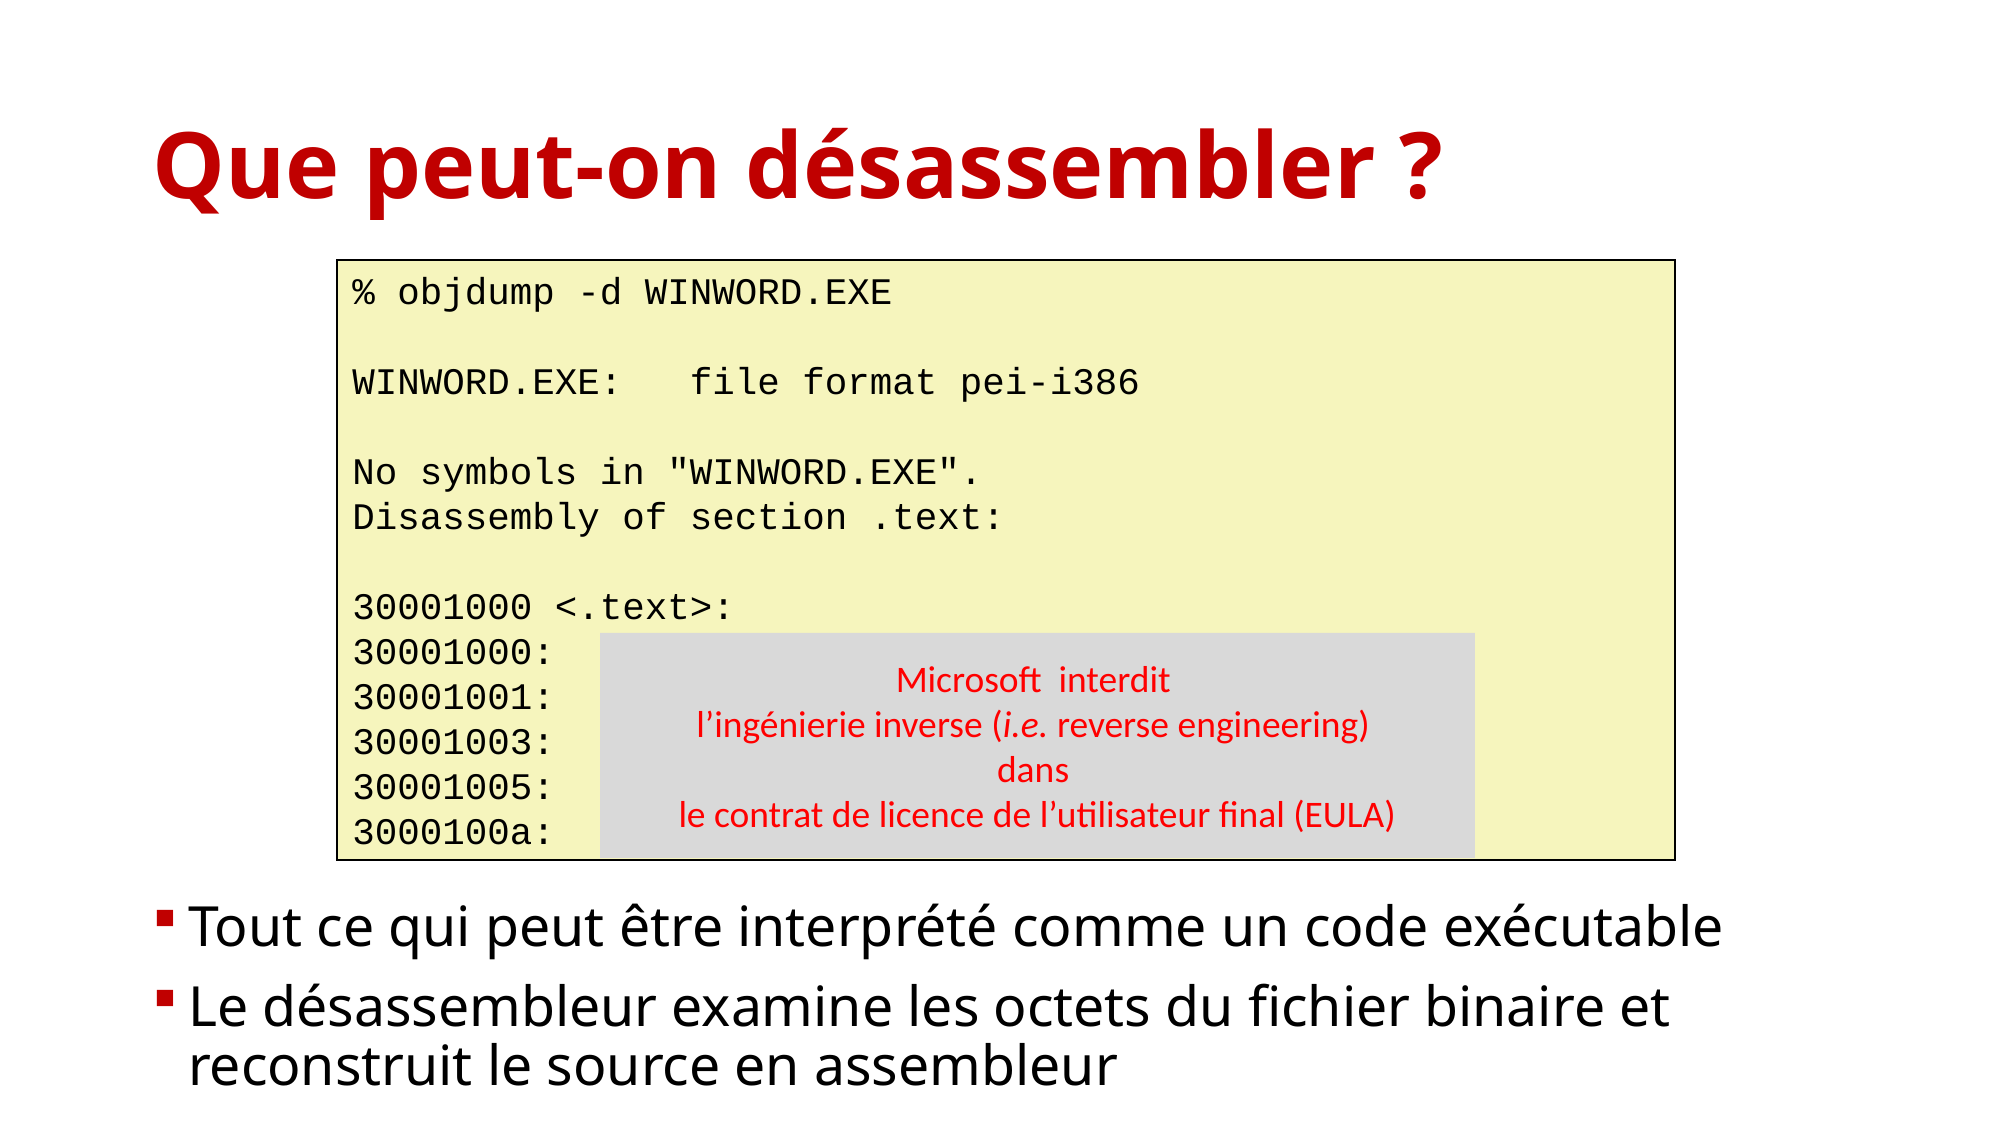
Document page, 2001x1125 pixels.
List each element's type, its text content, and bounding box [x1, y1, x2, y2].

title Que peut-on désassembler ? [137, 59, 1863, 278]
text_box Microsoft interdit l’ingénierie inverse (i.e. reverse engineering) dans le contrat de licence de l’utilisateur final (EULA) [600, 632, 1475, 858]
list Tout ce qui peut être interprété comme un code exécutable Le désassembleur examine les octets du fichier binaire et reconstruit le source en assembleur [137, 891, 1895, 1106]
text_box % objdump -d WINWORD.EXE WINWORD.EXE: file format pei-i386 No symbols in "WINWORD.EXE". Disassembly of section .text: 30001000 <.text>: 30001000: 55 push %ebp 30001001: 8b ec mov %esp,%ebp 30001003: 6a ff push $0xffffffff 30001005: 68 90 10 00 30 push $0x30001090 3000100a: 68 91 dc 4c 30 push $0x304cdc91 [337, 260, 1675, 860]
